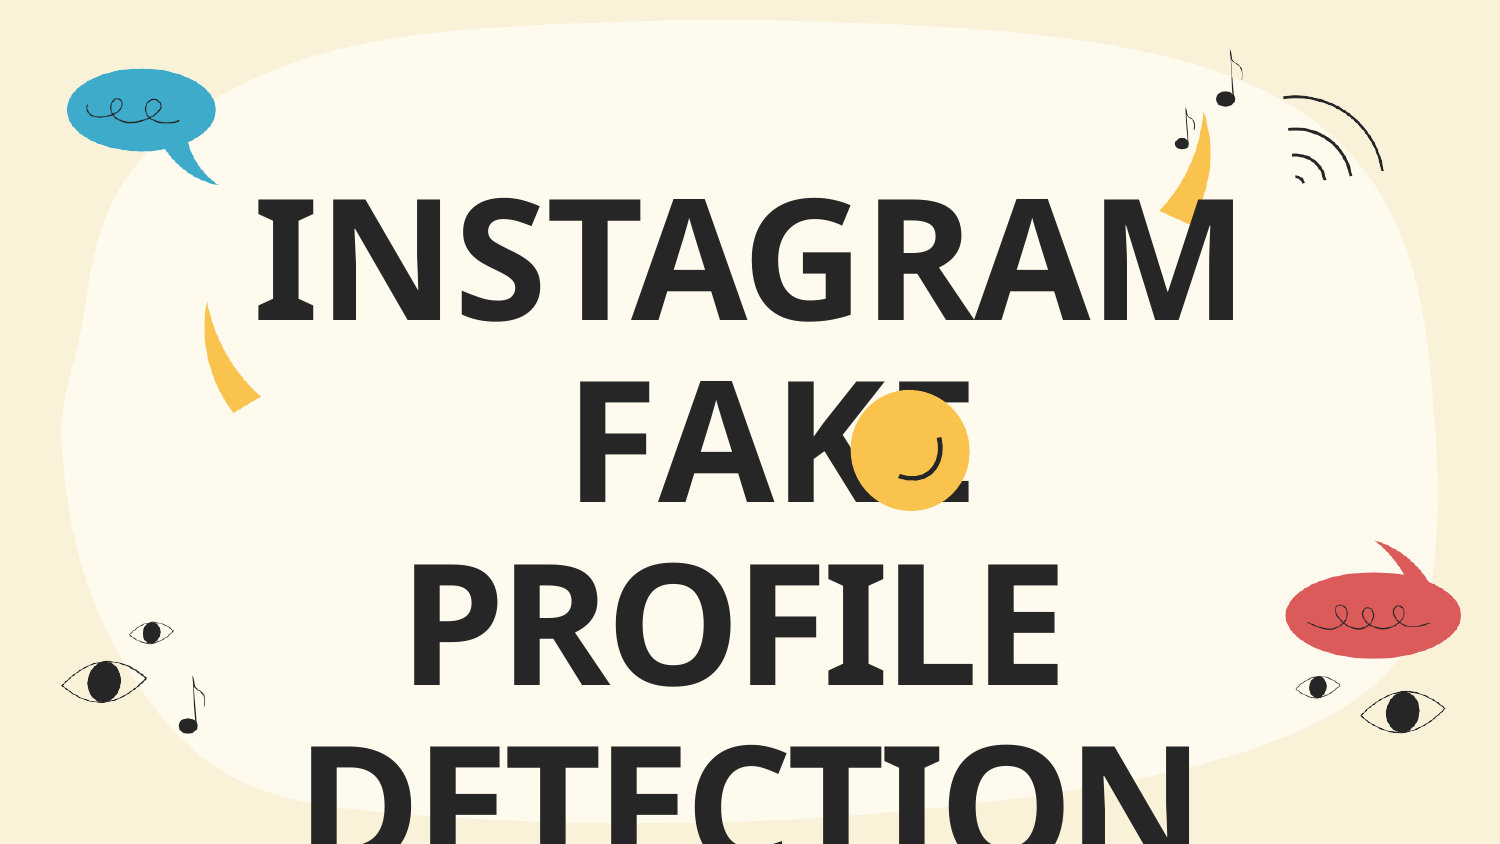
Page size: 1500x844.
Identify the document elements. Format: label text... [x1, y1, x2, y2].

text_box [850, 389, 970, 512]
picture [61, 20, 1461, 823]
text_box INSTAGRAM FAKE PROFILE DETECTION [230, 147, 1270, 844]
